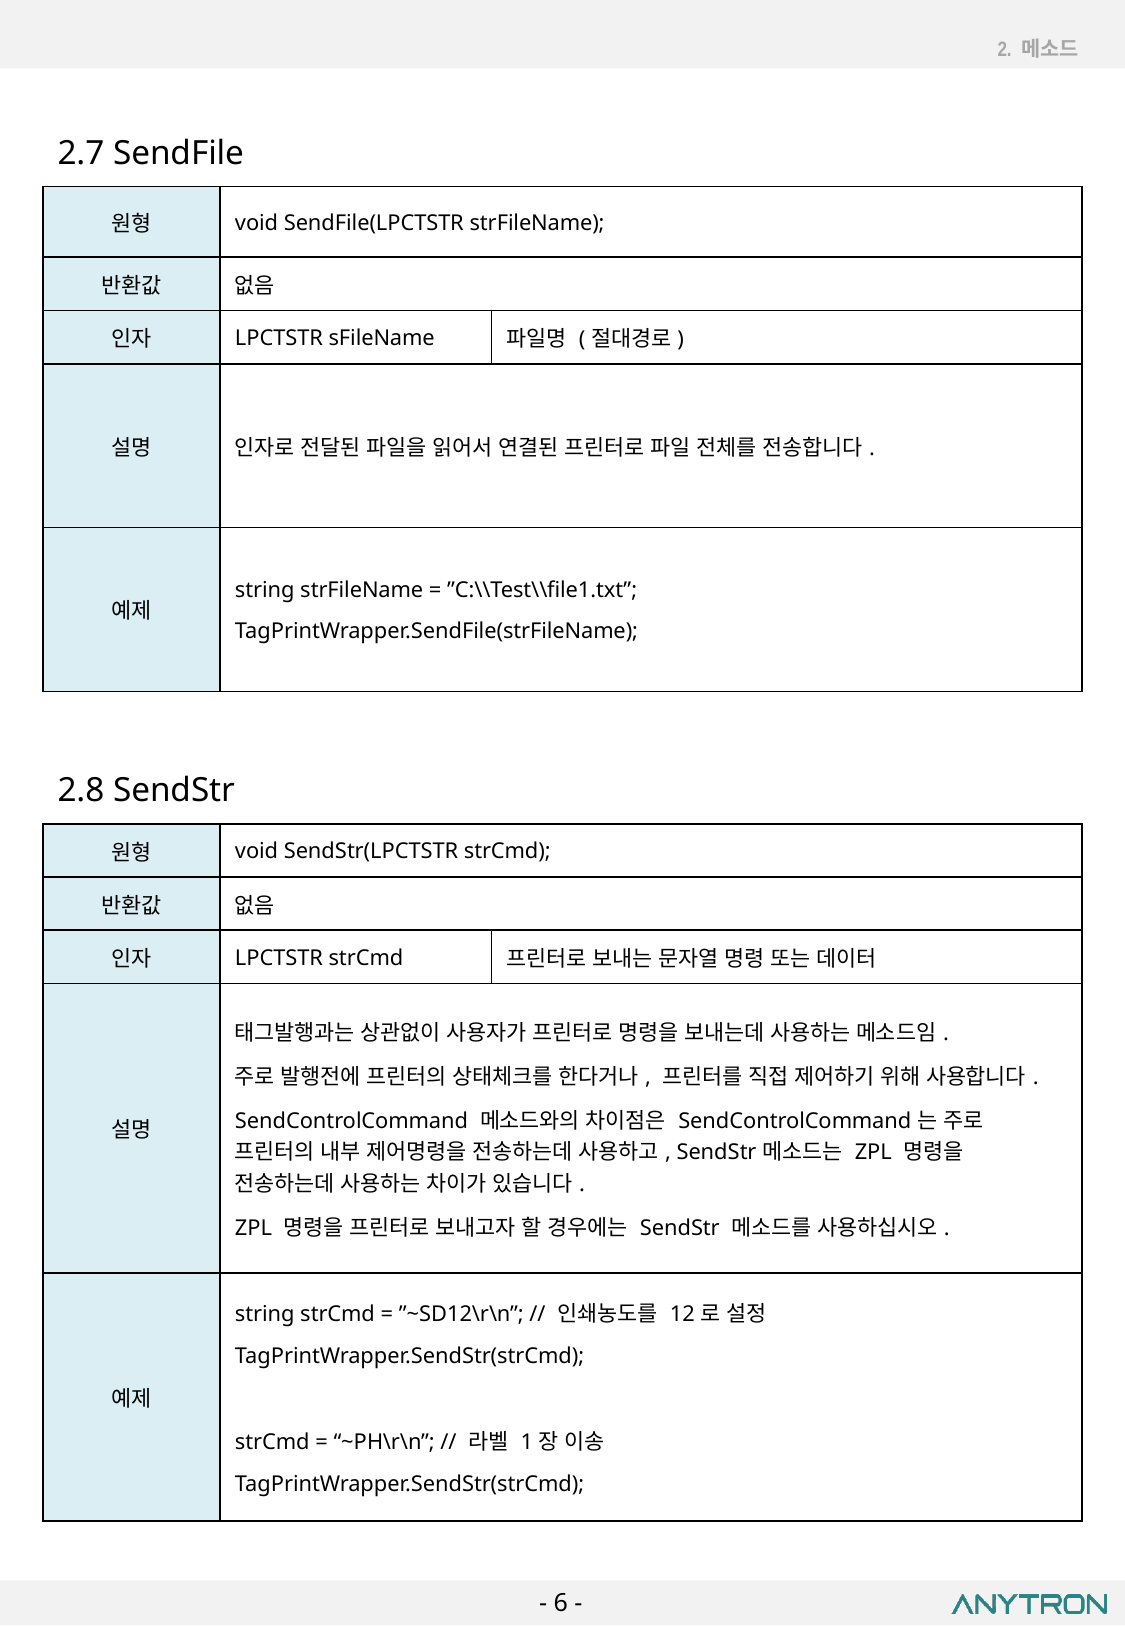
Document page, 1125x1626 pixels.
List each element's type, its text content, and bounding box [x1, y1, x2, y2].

table_header void SendStr(LPCTSTR strCmd); [221, 825, 1081, 876]
table_cell 설명 [44, 365, 219, 527]
table_cell 반환값 [44, 878, 219, 929]
table_cell LPCTSTR strCmd [221, 931, 491, 983]
table_cell 태그발행과는 상관없이 사용자가 프린터로 명령을 보내는데 사용하는 메소드임. 주로 발행전에 프린터의 상태체크를 한다거나, 프린터를 직접 제어하기 위해 사용합니다. SendControlCommand 메소드와의 차이점은 SendControlCommand는 주로 프린터의 내부 제어명령을 전송하는데 사용하고, SendStr메소드는 ZPL 명령을 전송하는데 사용하는 차이가 있습니다. ZPL 명령을 프린터로 보내고자 할 경우에는 SendStr 메소드를 사용하십시오. [221, 984, 1081, 1272]
text_box 2.7 SendFile [42, 115, 1083, 179]
table_cell 없음 [221, 258, 1081, 310]
table_cell 없음 [221, 878, 1081, 929]
table_cell string strCmd = ”~SD12\r\n”; // 인쇄농도를 12로 설정 TagPrintWrapper.SendStr(strCmd); strCmd = “~PH\r\n”; // 라벨 1장 이송 TagPrintWrapper.SendStr(strCmd); [221, 1274, 1081, 1520]
table_cell 설명 [44, 984, 219, 1272]
table_cell 반환값 [44, 258, 219, 310]
table_cell 파일명 (절대경로) [492, 311, 1081, 363]
text_box 2.8 SendStr [42, 752, 1083, 816]
picture [951, 1594, 1107, 1614]
text_box 2. 메소드 [982, 27, 1094, 68]
table_header 원형 [44, 187, 219, 256]
table_cell 인자 [44, 931, 219, 983]
table_cell string strFileName = ”C:\\Test\\file1.txt”; TagPrintWrapper.SendFile(strFileName); [221, 528, 1081, 691]
table_header 원형 [44, 825, 219, 876]
table_cell 예제 [44, 1274, 219, 1520]
table_cell 인자로 전달된 파일을 읽어서 연결된 프린터로 파일 전체를 전송합니다. [221, 365, 1081, 527]
table_header void SendFile(LPCTSTR strFileName); [221, 187, 1081, 256]
table_cell 프린터로 보내는 문자열 명령 또는 데이터 [492, 931, 1081, 983]
table_cell 예제 [44, 528, 219, 691]
table_cell LPCTSTR sFileName [221, 311, 491, 363]
table_cell 인자 [44, 311, 219, 363]
